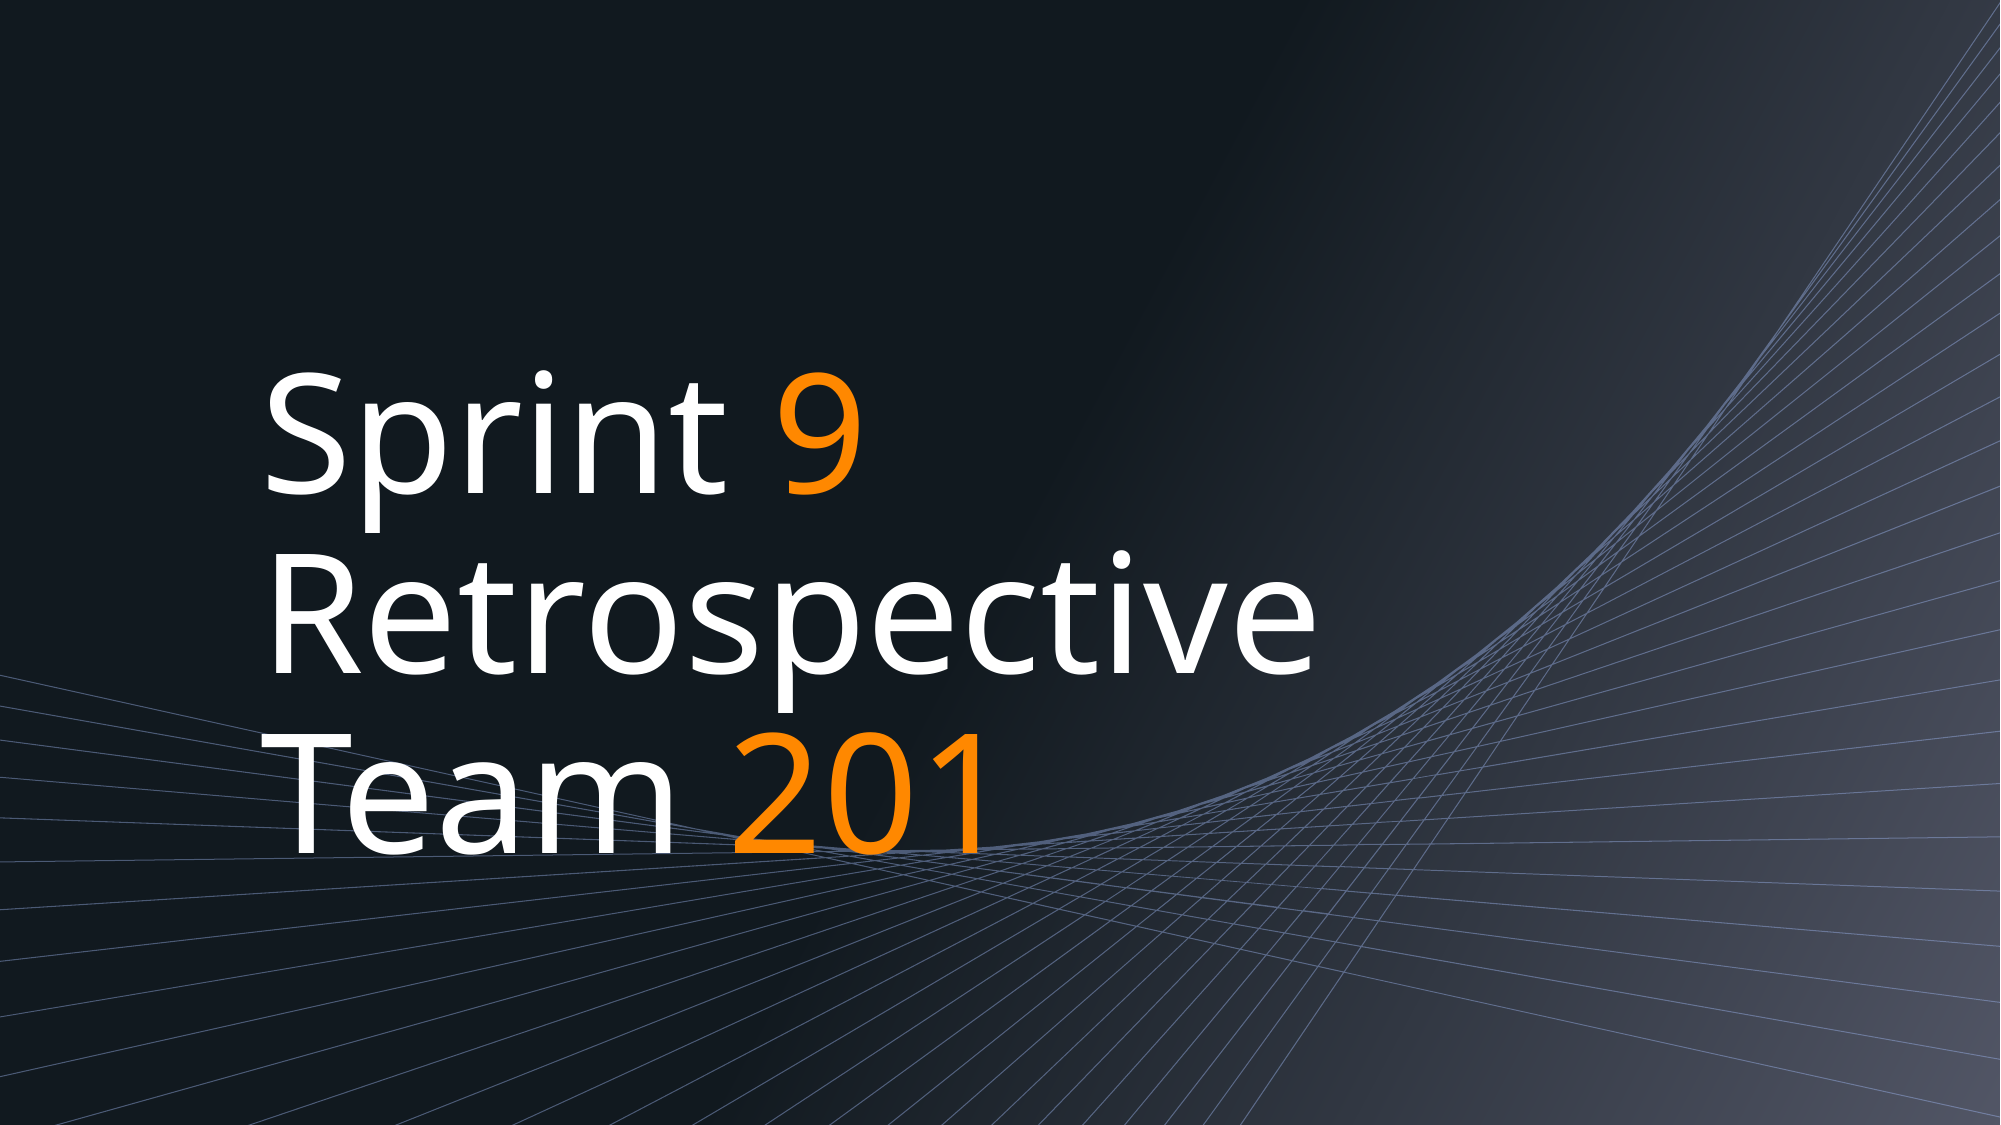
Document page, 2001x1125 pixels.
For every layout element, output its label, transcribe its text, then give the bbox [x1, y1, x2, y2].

title Sprint 9 Retrospective Team 201 [260, 520, 1740, 890]
